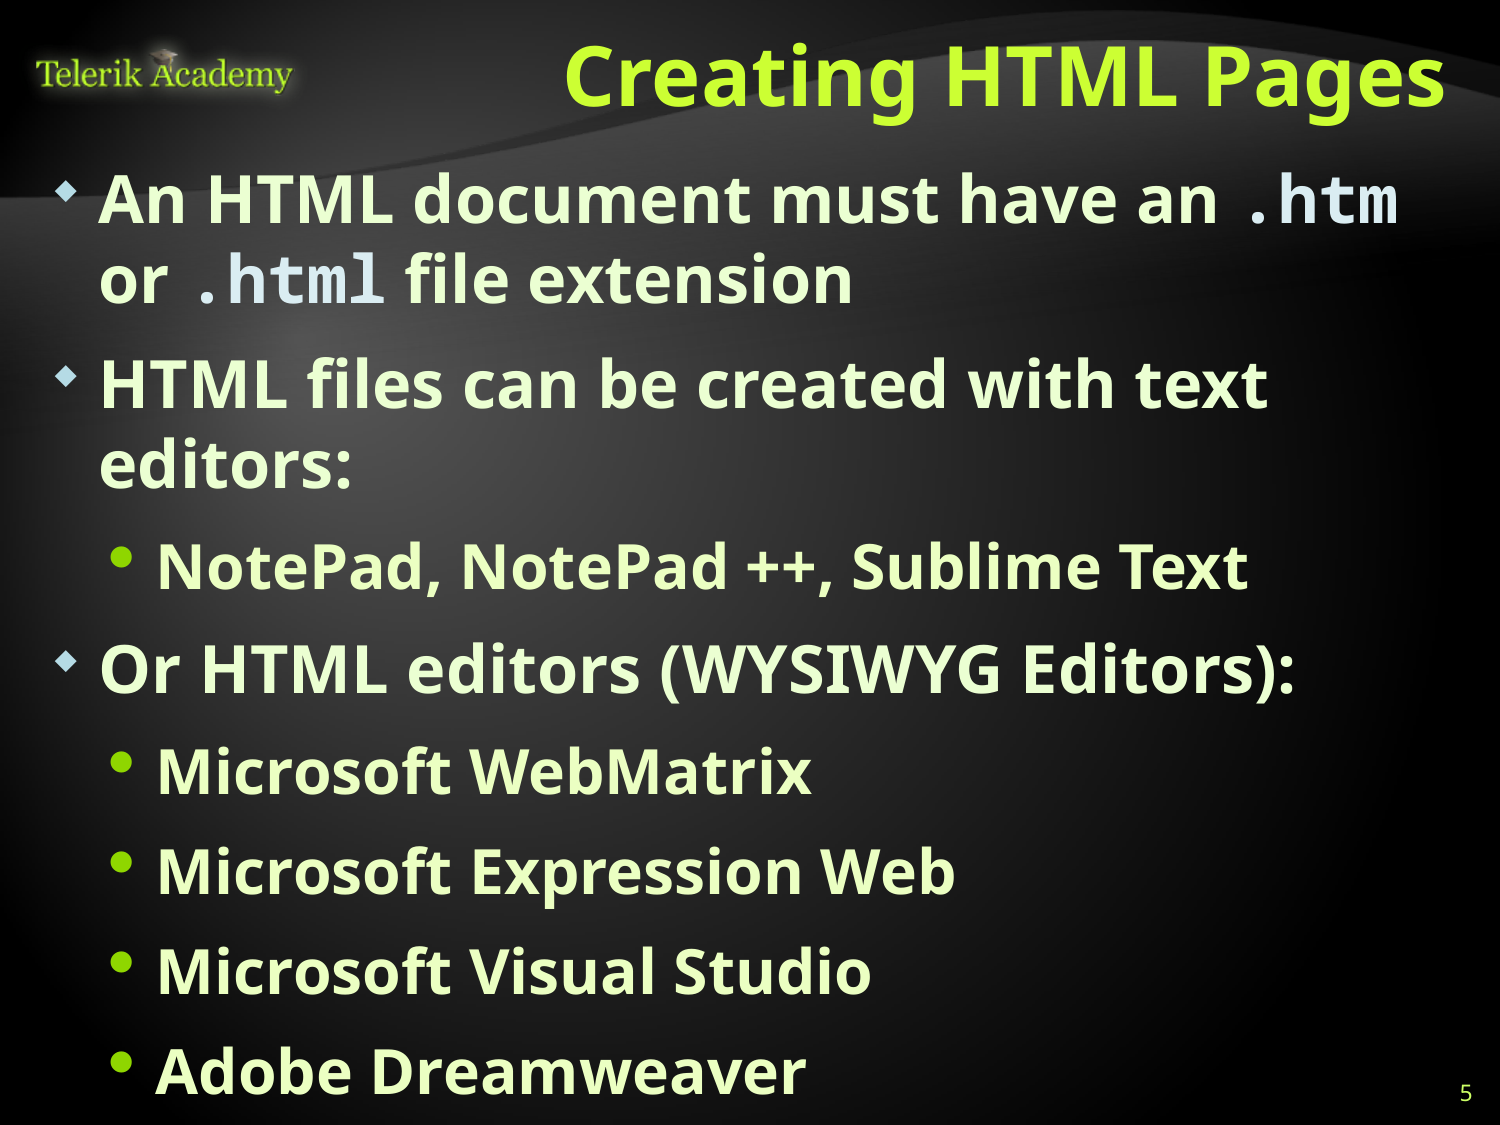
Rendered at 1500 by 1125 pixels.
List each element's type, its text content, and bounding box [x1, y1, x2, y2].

title Creating HTML Pages [300, 12, 1463, 149]
slide_number 5 [1412, 1074, 1488, 1113]
picture [0, 0, 1500, 1125]
list An HTML document must have an .htm or .html file extension HTML files can be created with text editors: NotePad, NotePad ++, Sublime Text Or HTML editors (WYSIWYG Editors): Microsoft WebMatrix Microsoft Expression Web Microsoft Visual Studio Adobe Dreamweaver [37, 149, 1463, 1100]
